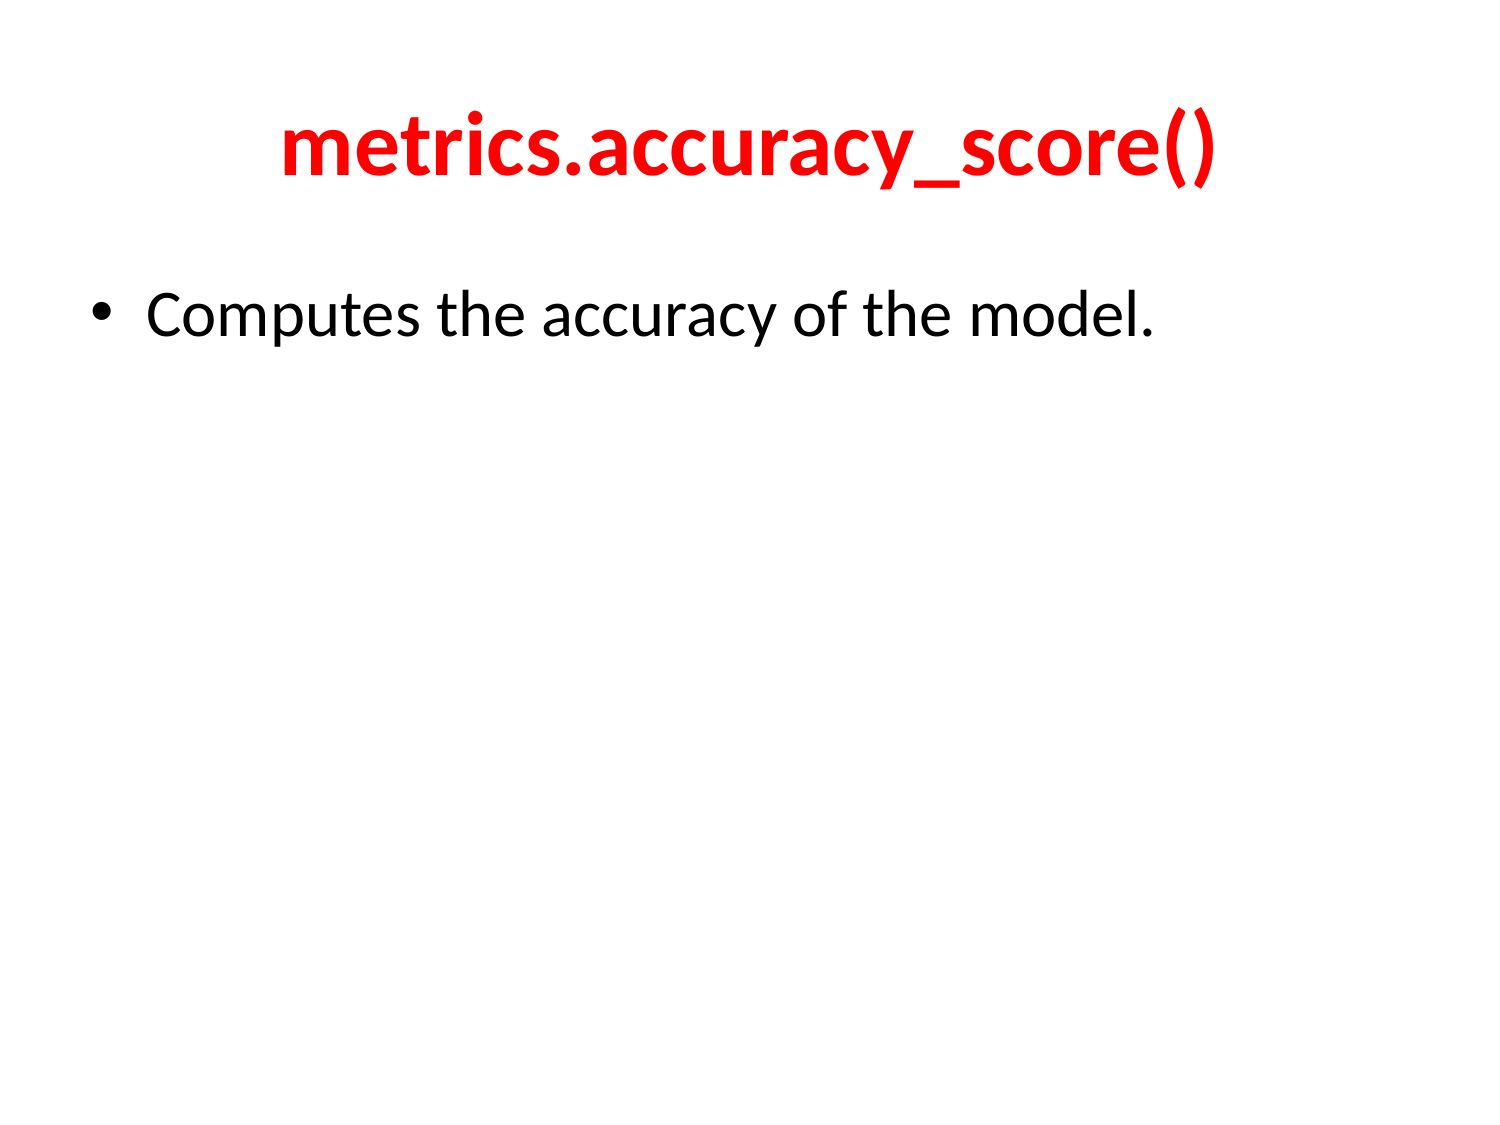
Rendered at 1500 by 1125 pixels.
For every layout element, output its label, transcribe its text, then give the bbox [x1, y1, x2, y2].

title metrics.accuracy_score() [75, 45, 1425, 233]
list Computes the accuracy of the model. [75, 262, 1425, 1005]
